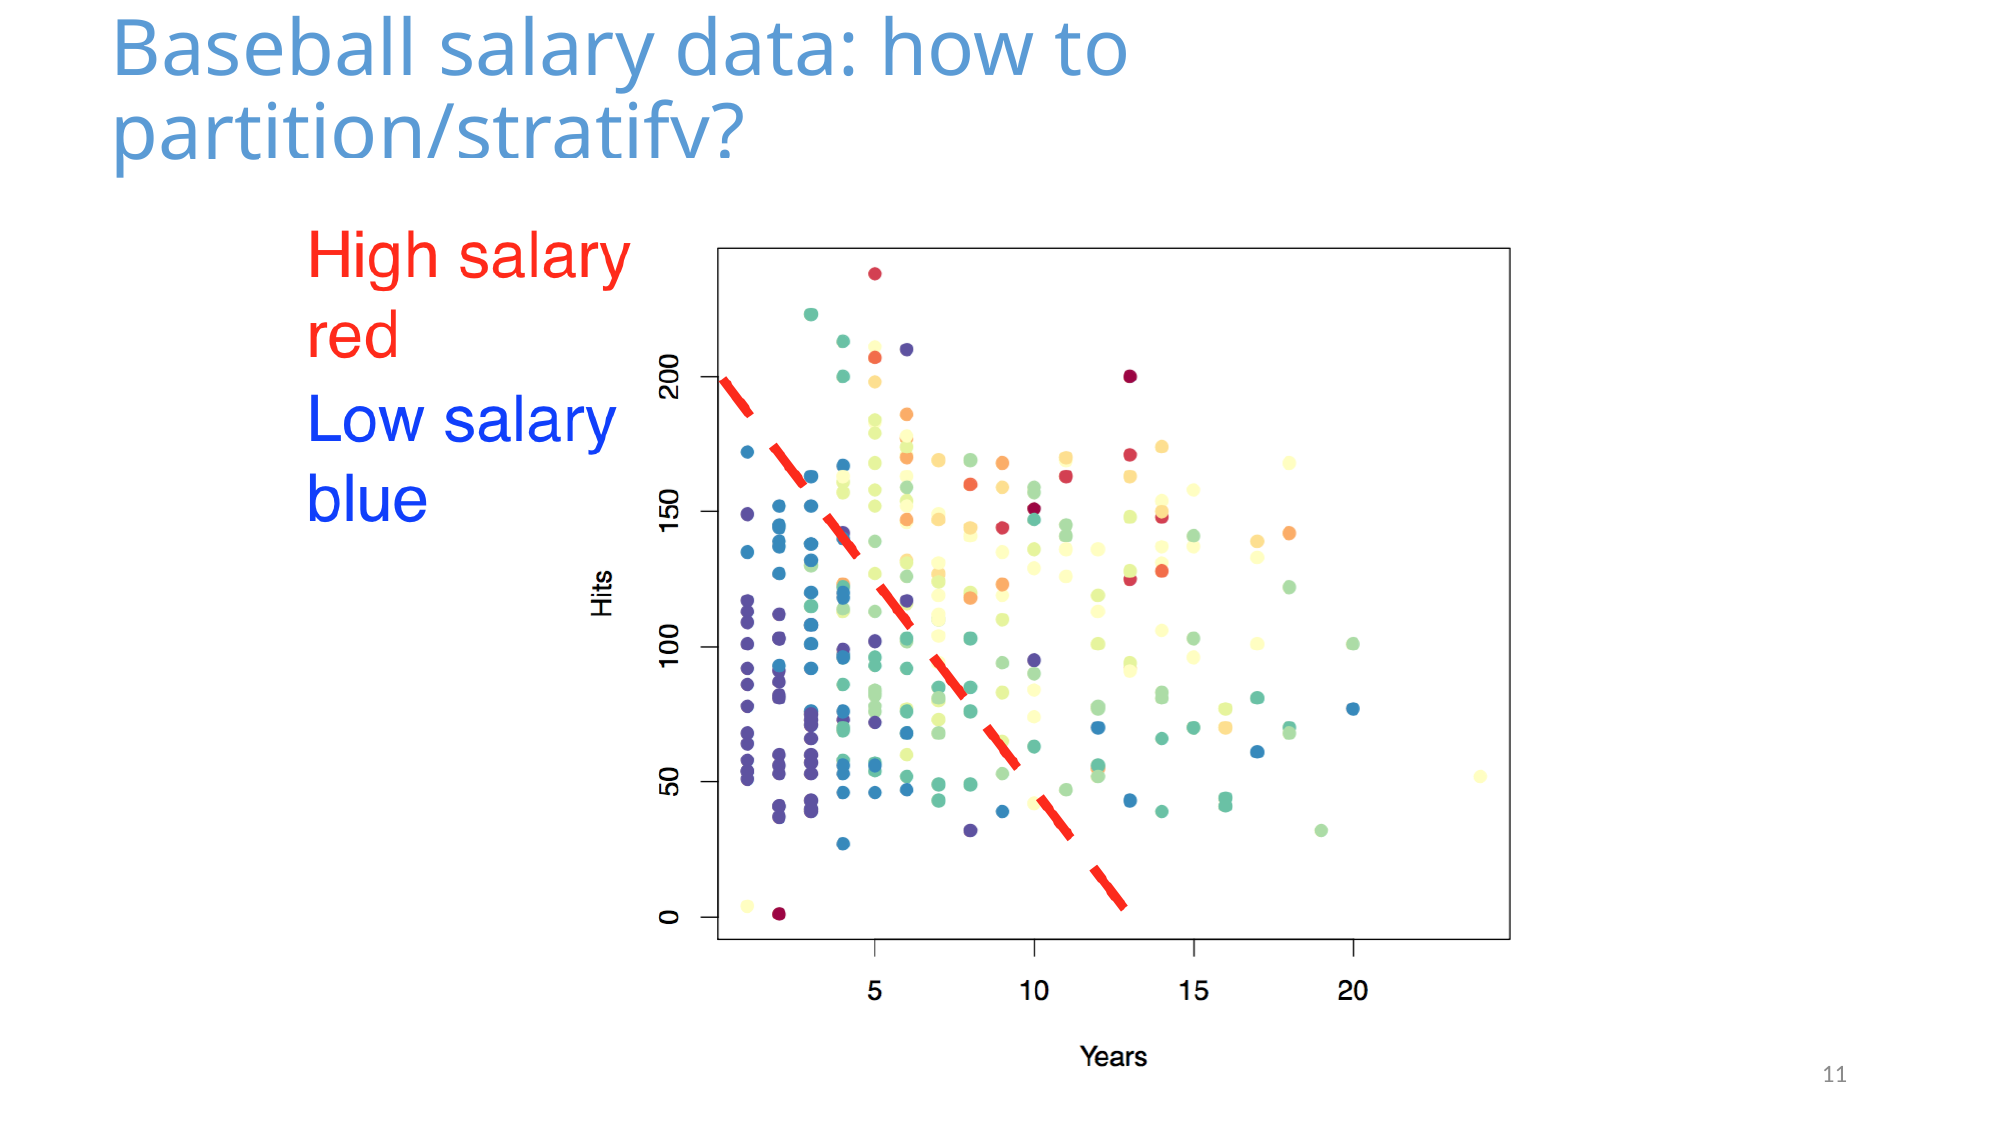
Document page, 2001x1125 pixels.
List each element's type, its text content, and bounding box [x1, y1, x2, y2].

text_box Baseball salary data: how to partition/stratify? [95, 0, 1793, 185]
slide_number 11 [1412, 1042, 1863, 1103]
picture [259, 158, 1572, 1098]
